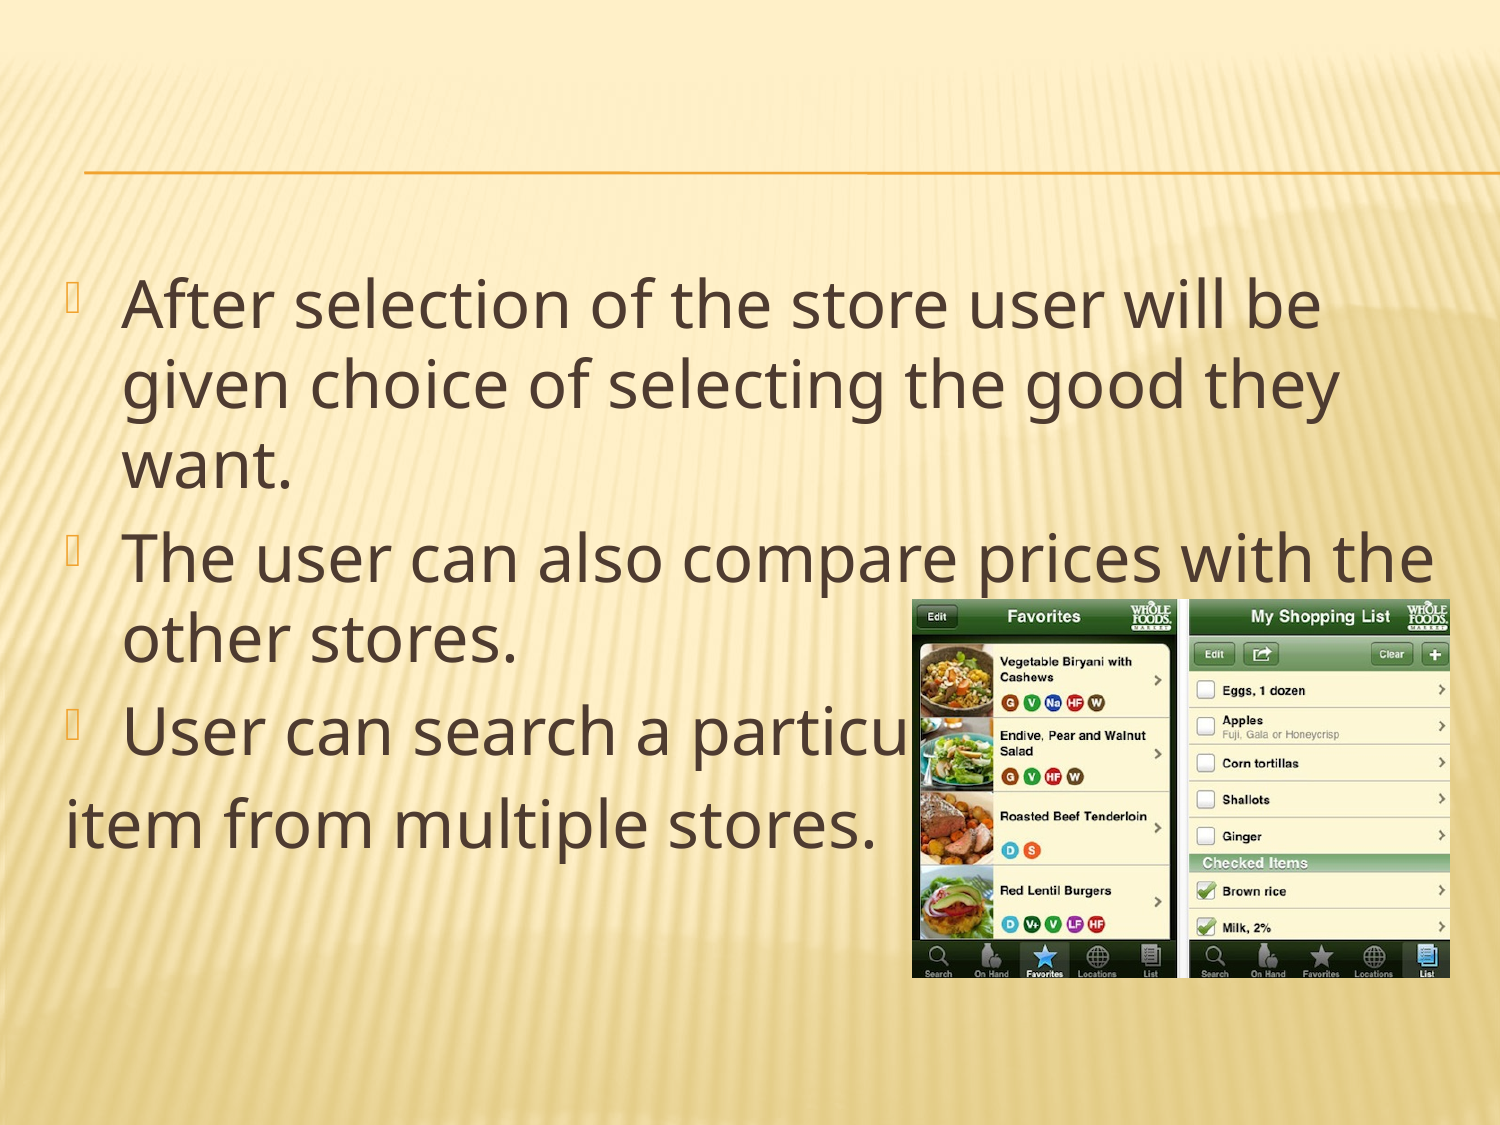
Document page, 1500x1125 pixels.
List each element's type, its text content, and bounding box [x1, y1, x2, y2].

picture [912, 599, 1451, 979]
list After selection of the store user will be given choice of selecting the good they want. The user can also compare prices with the other stores. User can search a particular item from multiple stores. [50, 254, 1475, 998]
